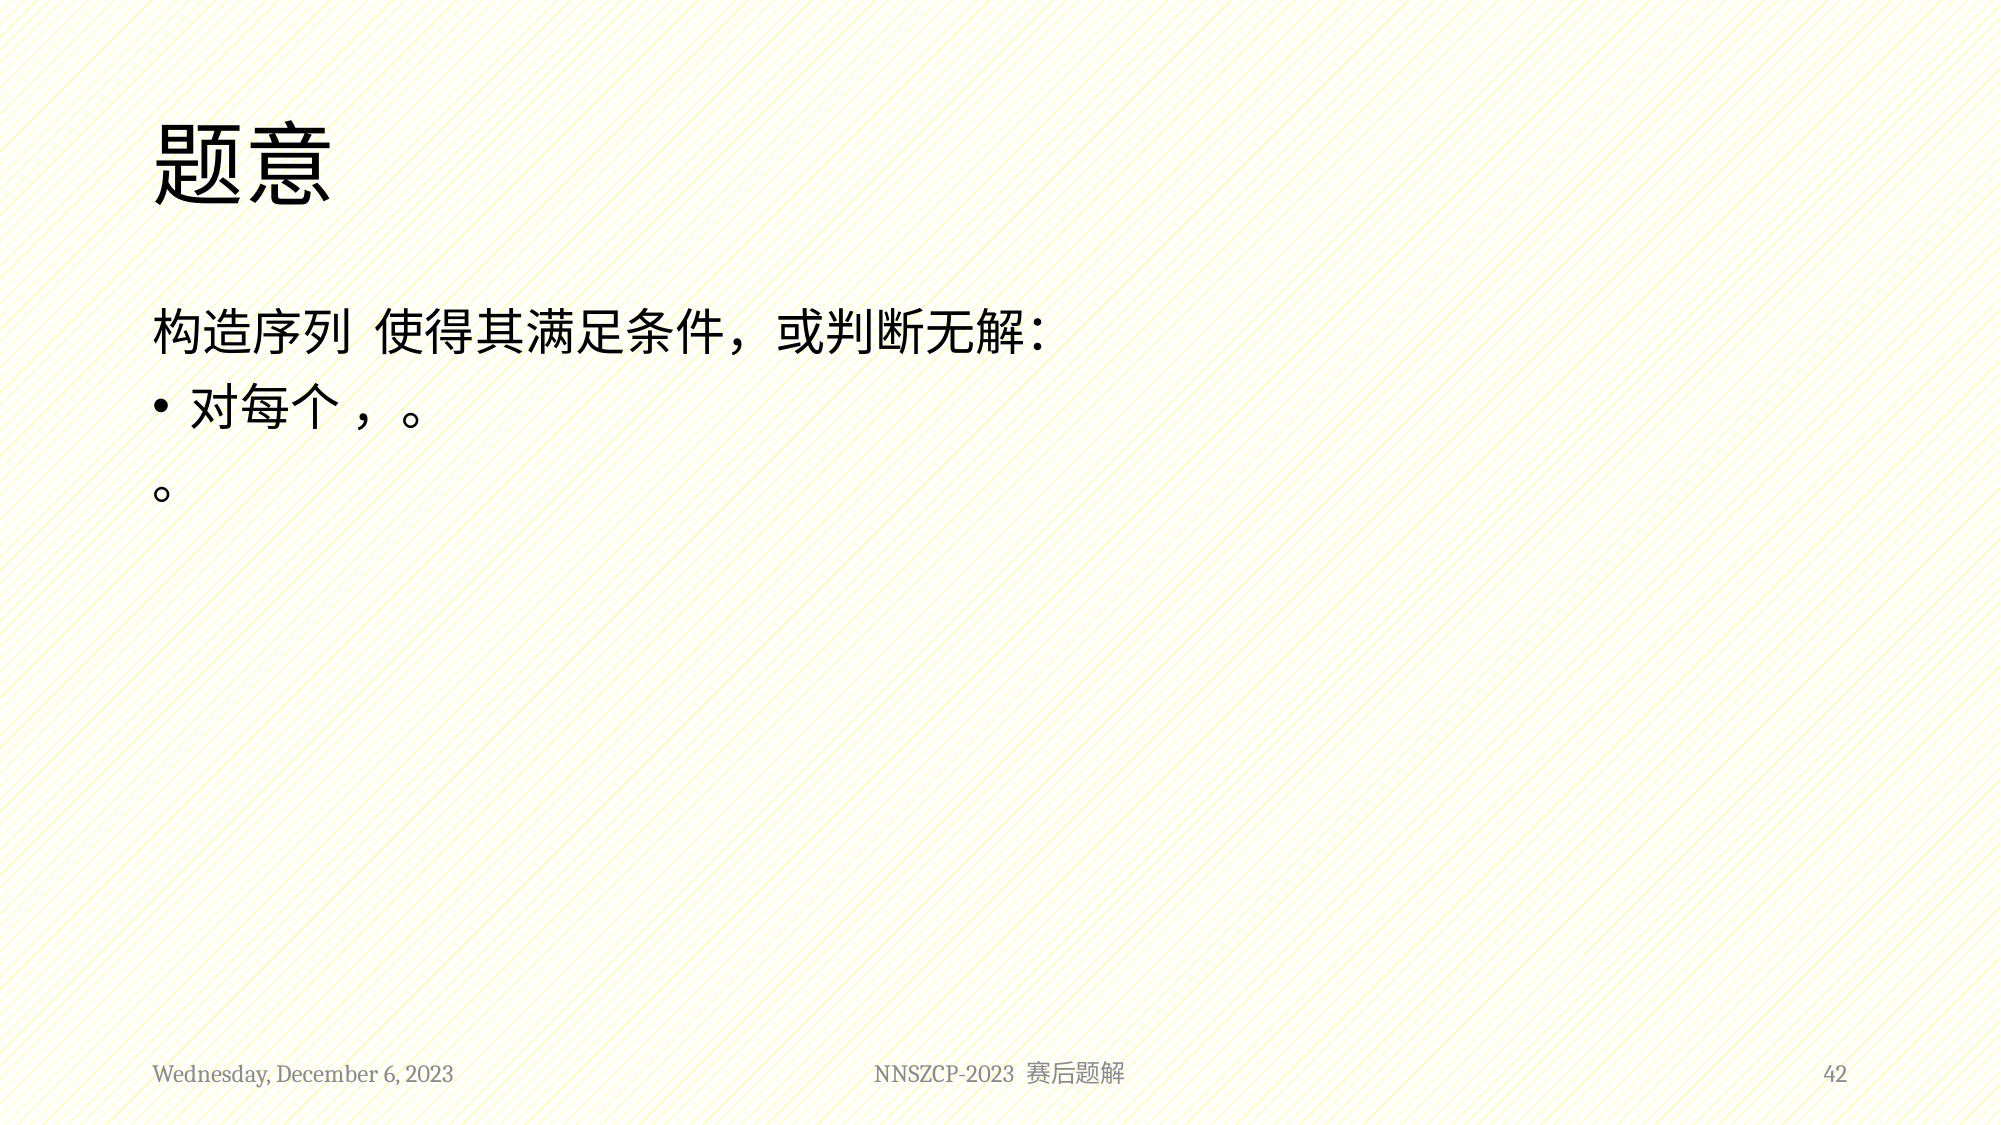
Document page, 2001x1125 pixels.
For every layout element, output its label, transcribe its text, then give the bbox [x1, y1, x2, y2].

footer NNSZCP-2023 赛后题解 [662, 1042, 1338, 1103]
title 题意 [137, 59, 1863, 278]
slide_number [137, 1042, 588, 1103]
slide_number 42 [1412, 1042, 1863, 1103]
